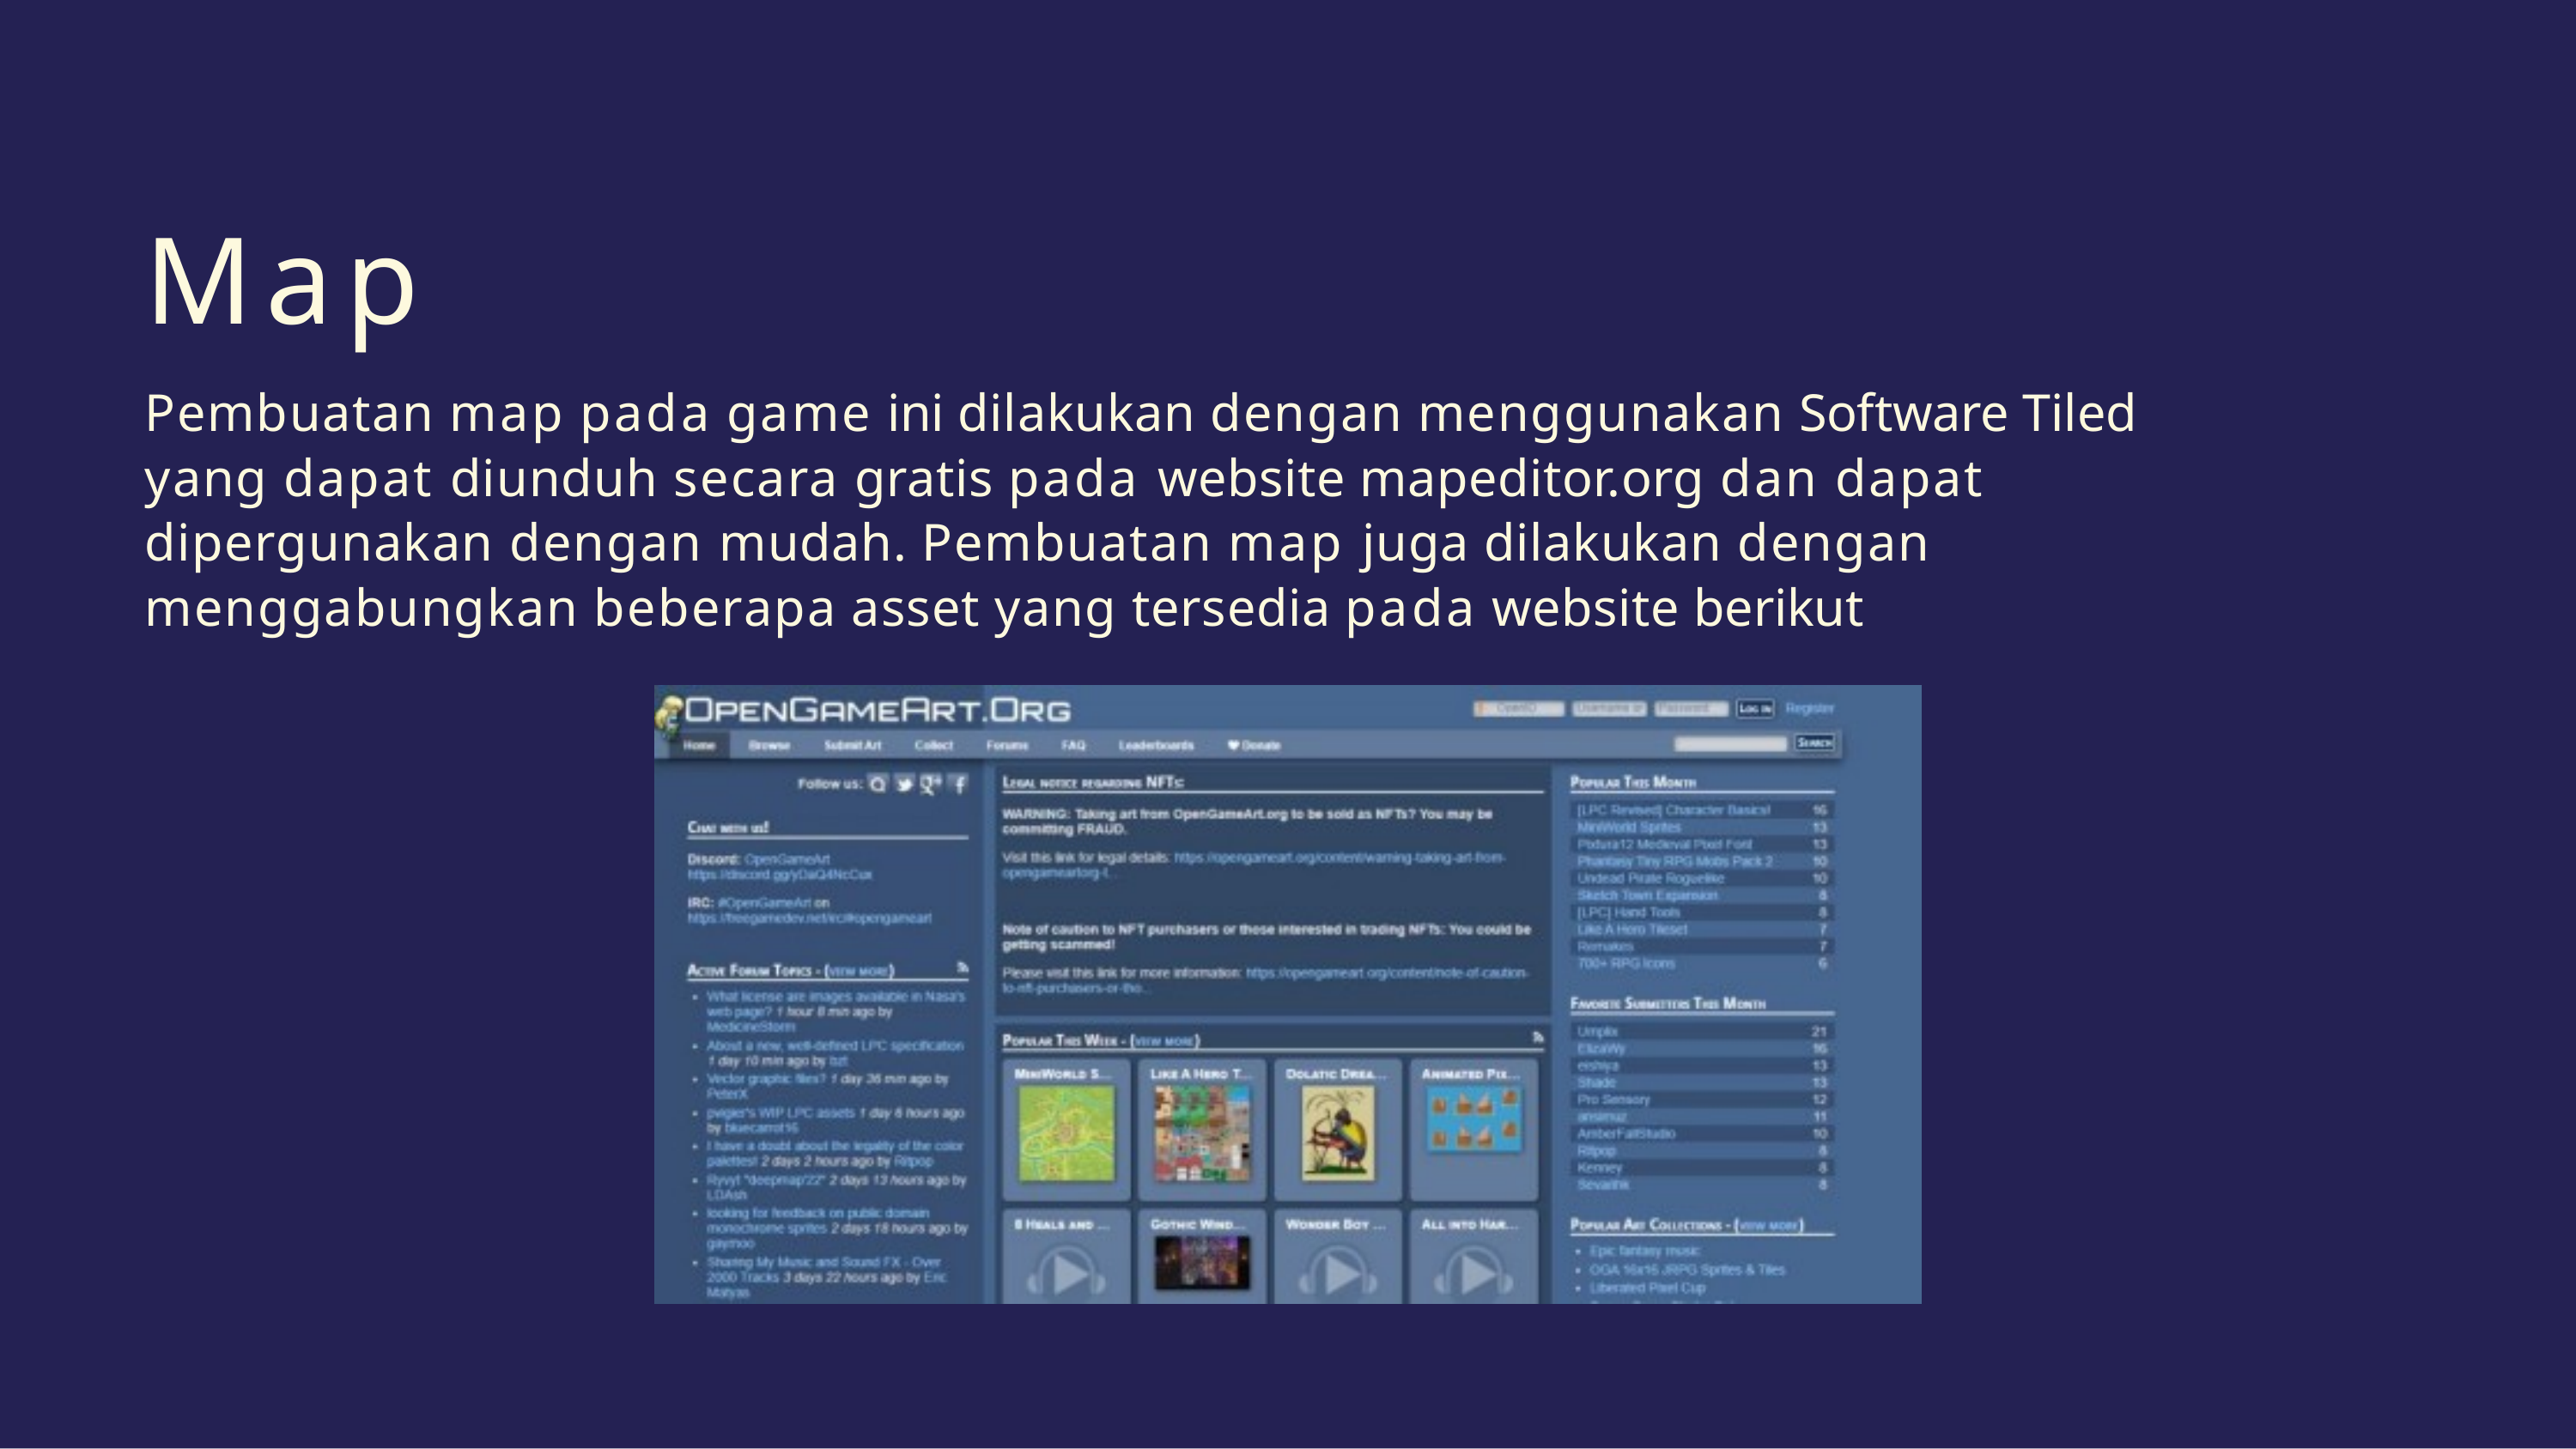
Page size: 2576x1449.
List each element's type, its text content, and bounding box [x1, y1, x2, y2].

text_box Pembuatan map pada game ini dilakukan dengan menggunakan Software Tiled yang dapat diunduh secara gratis pada website mapeditor.org dan dapat dipergunakan dengan mudah. Pembuatan map juga dilakukan dengan menggabungkan beberapa asset yang tersedia pada website berikut [143, 375, 2248, 637]
title Map [143, 202, 428, 375]
picture [654, 685, 1922, 1305]
